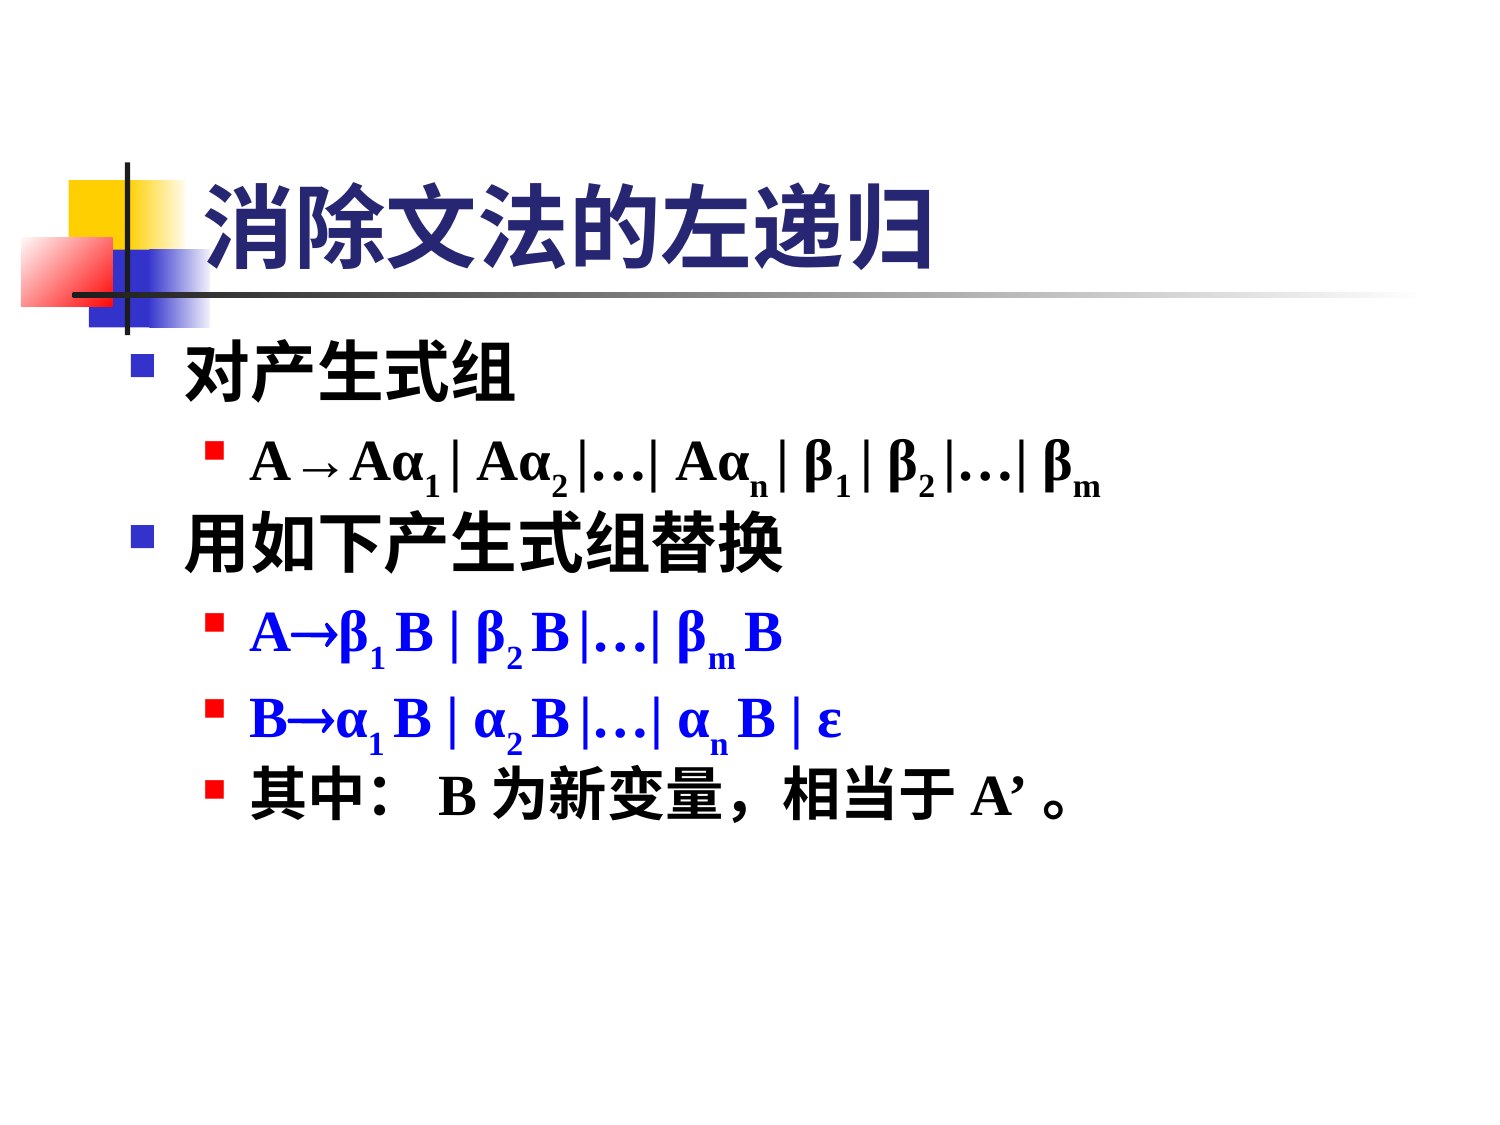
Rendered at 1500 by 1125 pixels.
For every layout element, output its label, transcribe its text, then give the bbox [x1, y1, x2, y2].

title 消除文法的左递归 [187, 149, 1188, 288]
list 对产生式组 A→Aα1 | Aα2 |…| Aαn | β1 | β2 |…| βm 用如下产生式组替换 Aβ1 B | β2 B |…| βm B Bα1 B | α2 B |…| αn B | ε 其中：B为新变量，相当于A’。 [112, 331, 1388, 1063]
